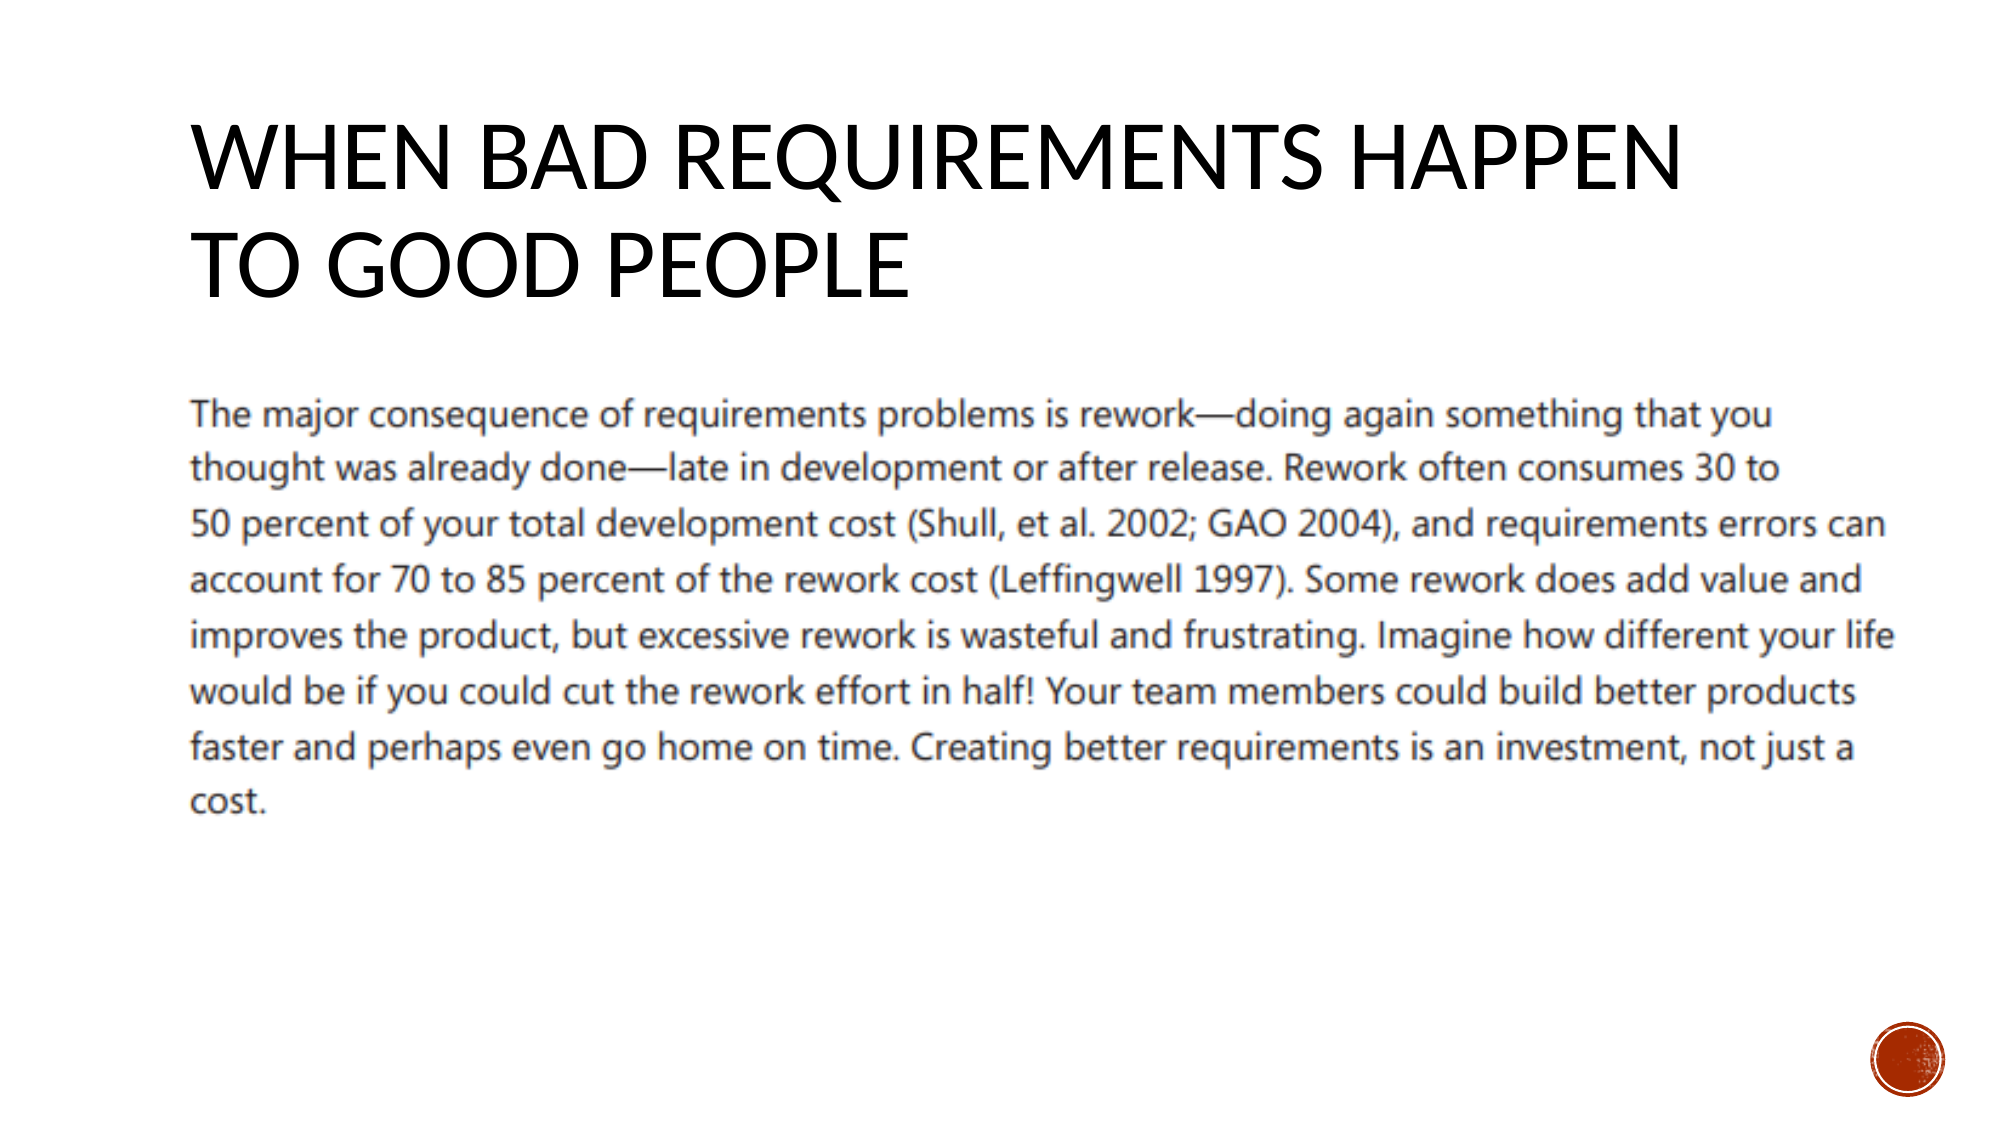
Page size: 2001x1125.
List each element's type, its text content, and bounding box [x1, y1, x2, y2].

title When bad requirements happen to good people [175, 79, 1826, 344]
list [176, 380, 1911, 830]
